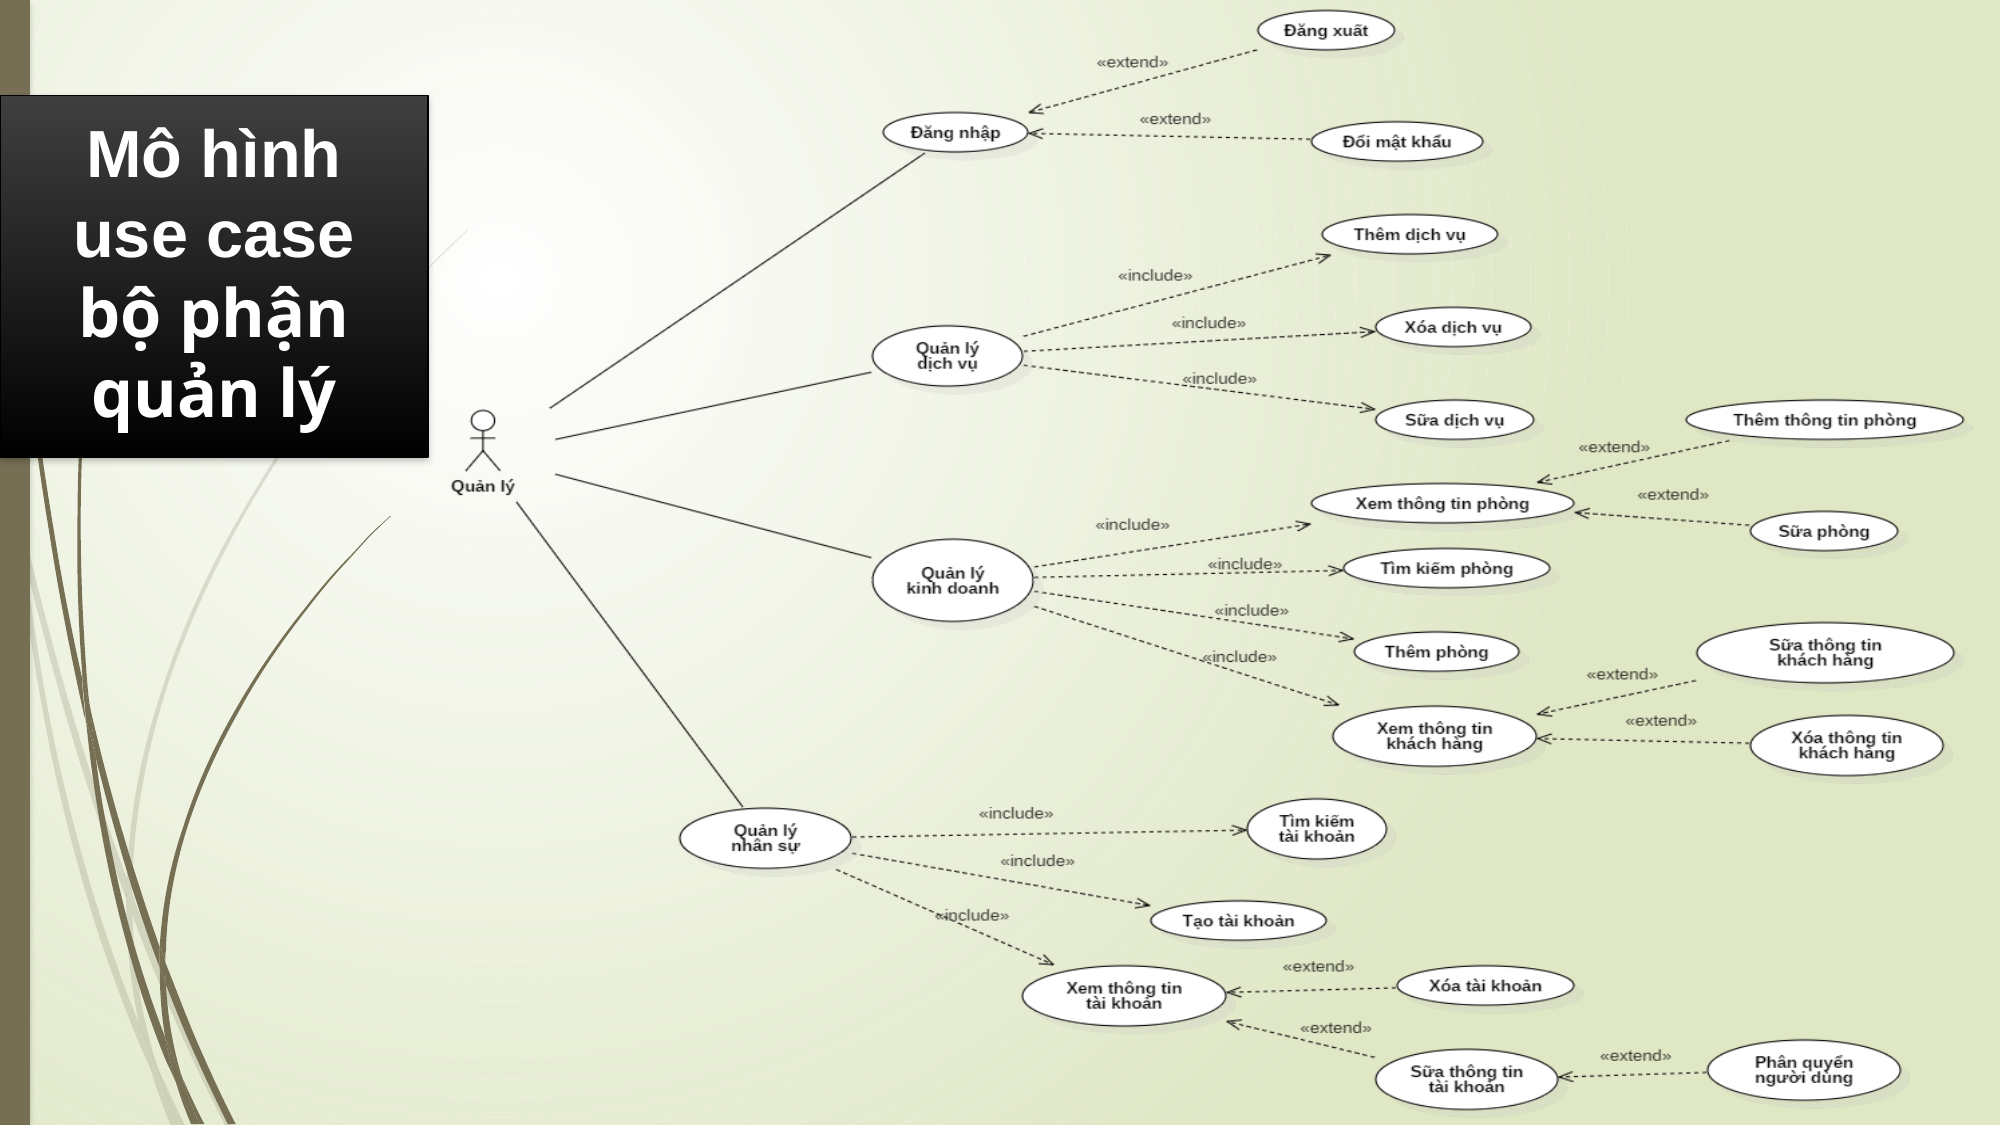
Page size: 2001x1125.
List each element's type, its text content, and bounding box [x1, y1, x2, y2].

text_box Mô hình use case bộ phận quản lý [0, 95, 394, 458]
picture [399, 0, 2000, 1125]
